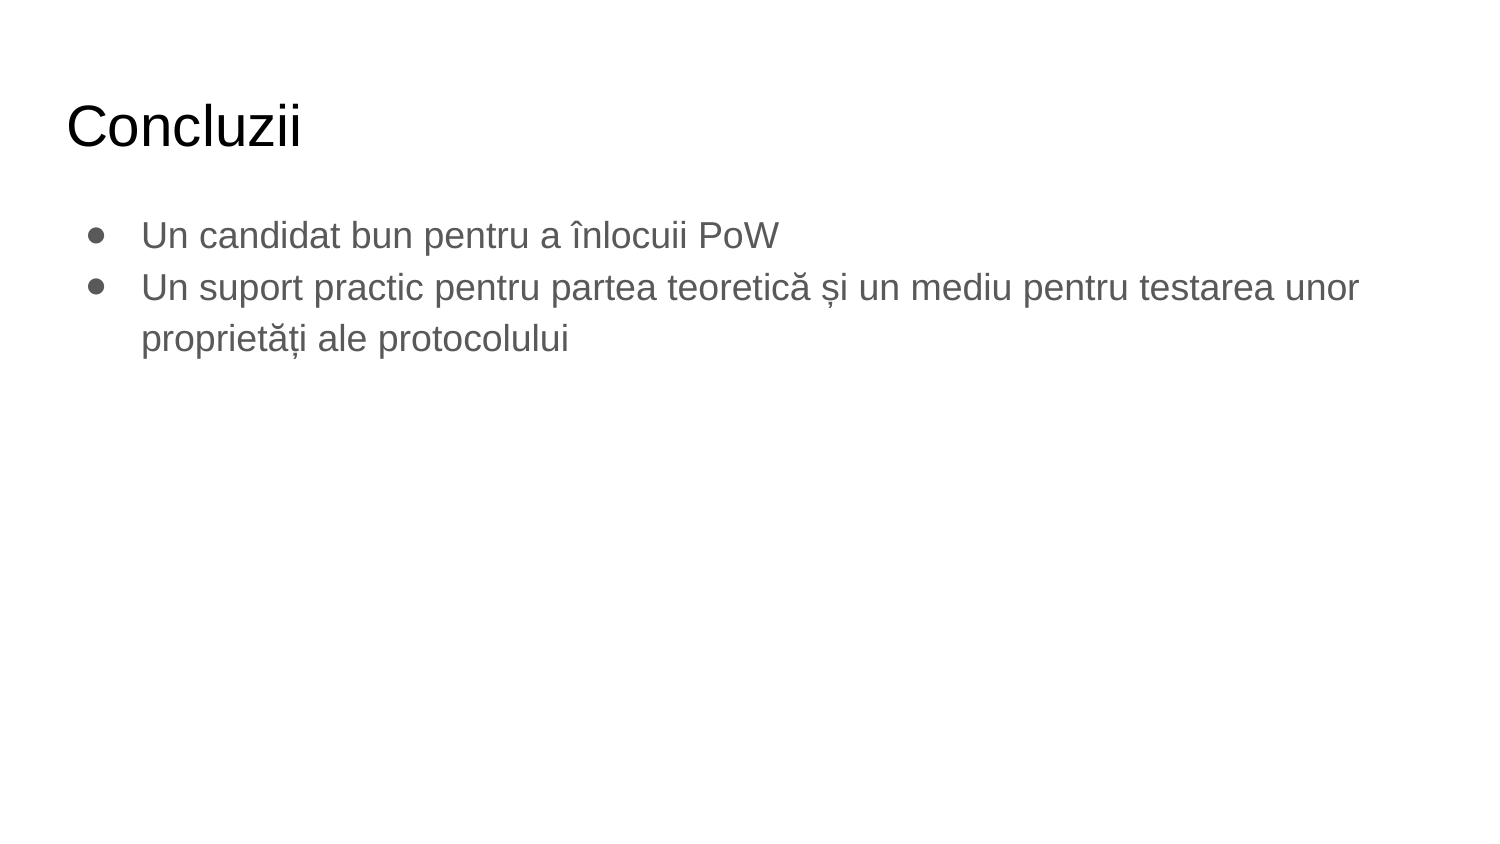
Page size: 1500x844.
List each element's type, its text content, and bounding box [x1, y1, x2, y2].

list Un candidat bun pentru a înlocuii PoW Un suport practic pentru partea teoretică și un mediu pentru testarea unor proprietăți ale protocolului [51, 189, 1449, 750]
title Concluzii [51, 72, 1449, 167]
